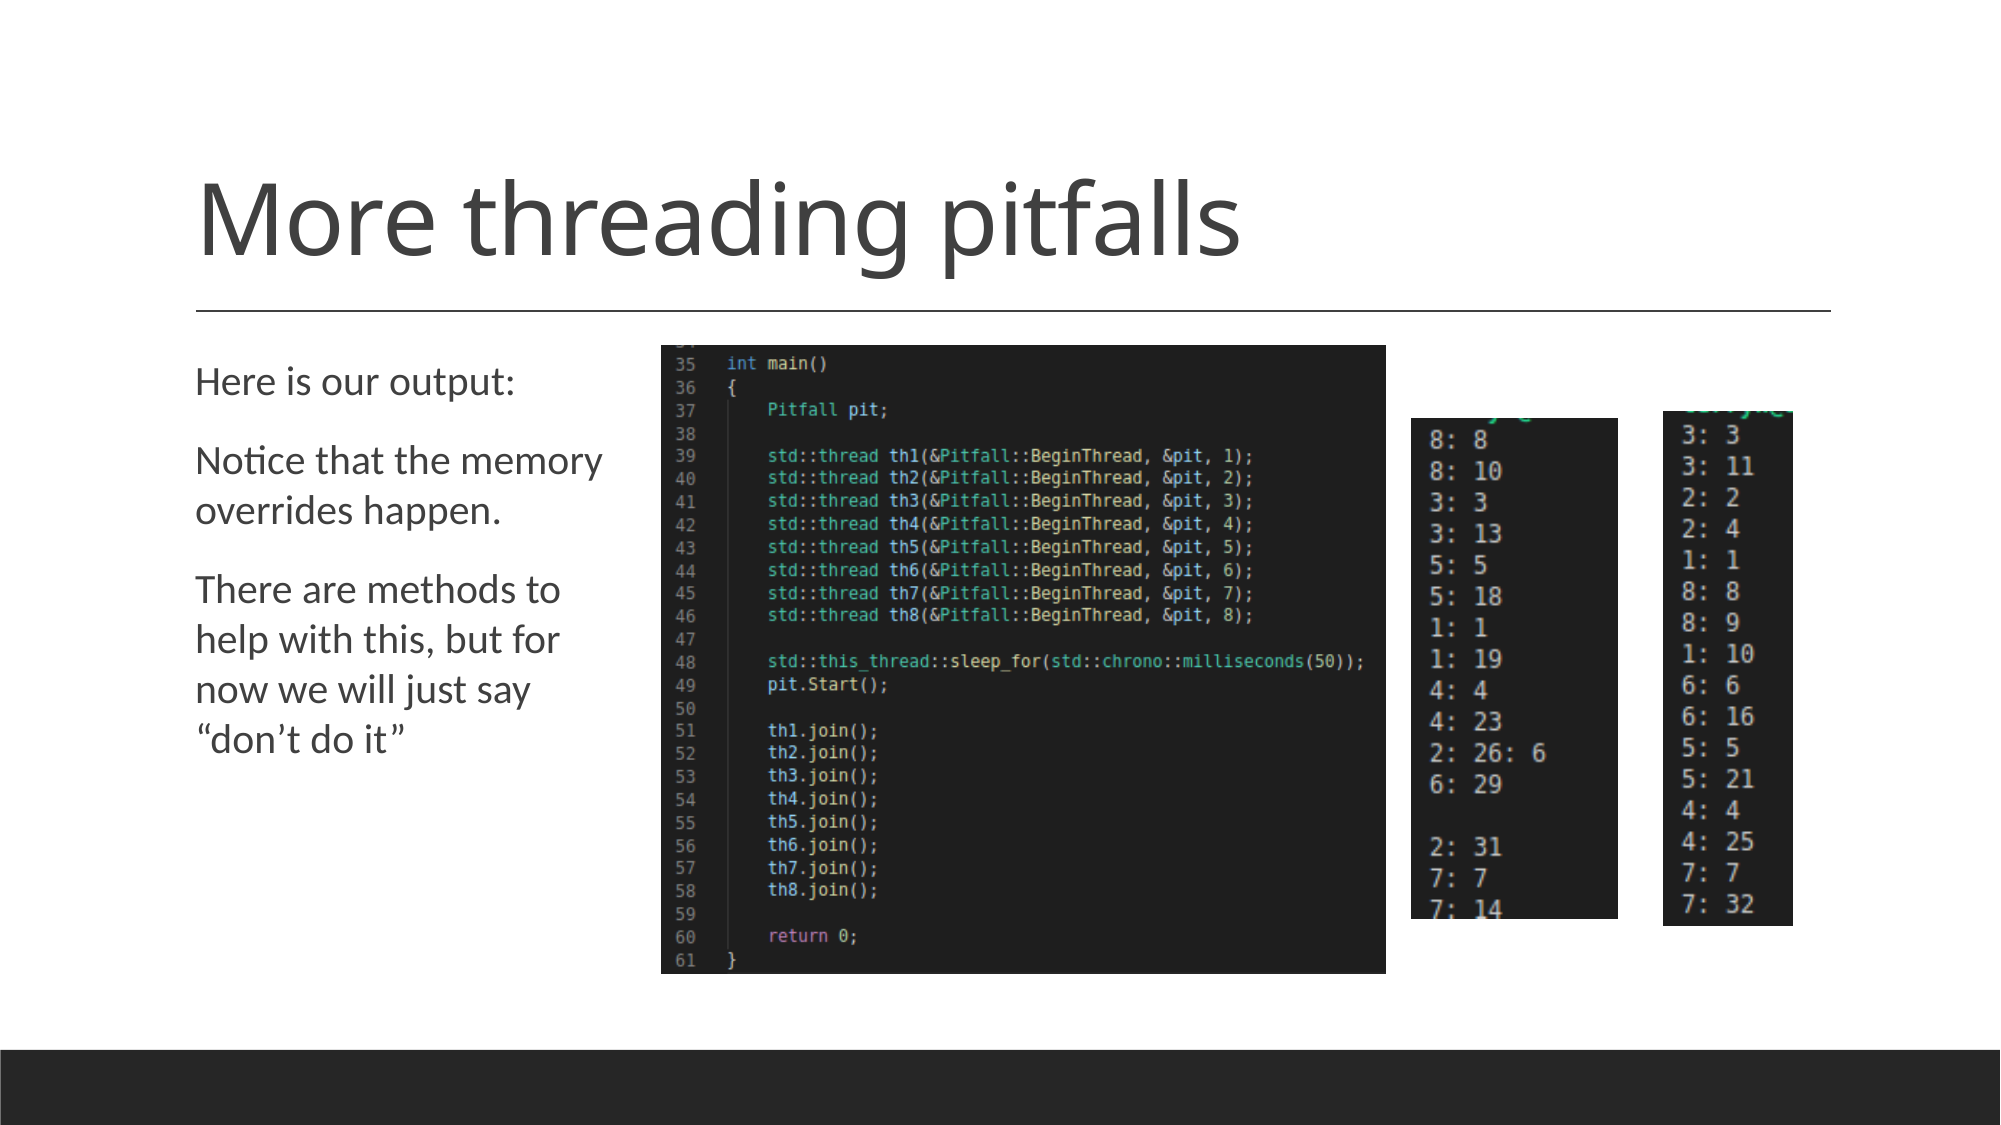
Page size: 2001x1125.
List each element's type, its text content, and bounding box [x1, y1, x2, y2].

title More threading pitfalls [180, 47, 1830, 285]
picture [1662, 410, 1793, 927]
picture [1411, 418, 1619, 920]
picture [660, 345, 1387, 974]
list Here is our output: Notice that the memory overrides happen. There are methods to help with this, but for now we will just say “don’t do it” [180, 345, 615, 963]
